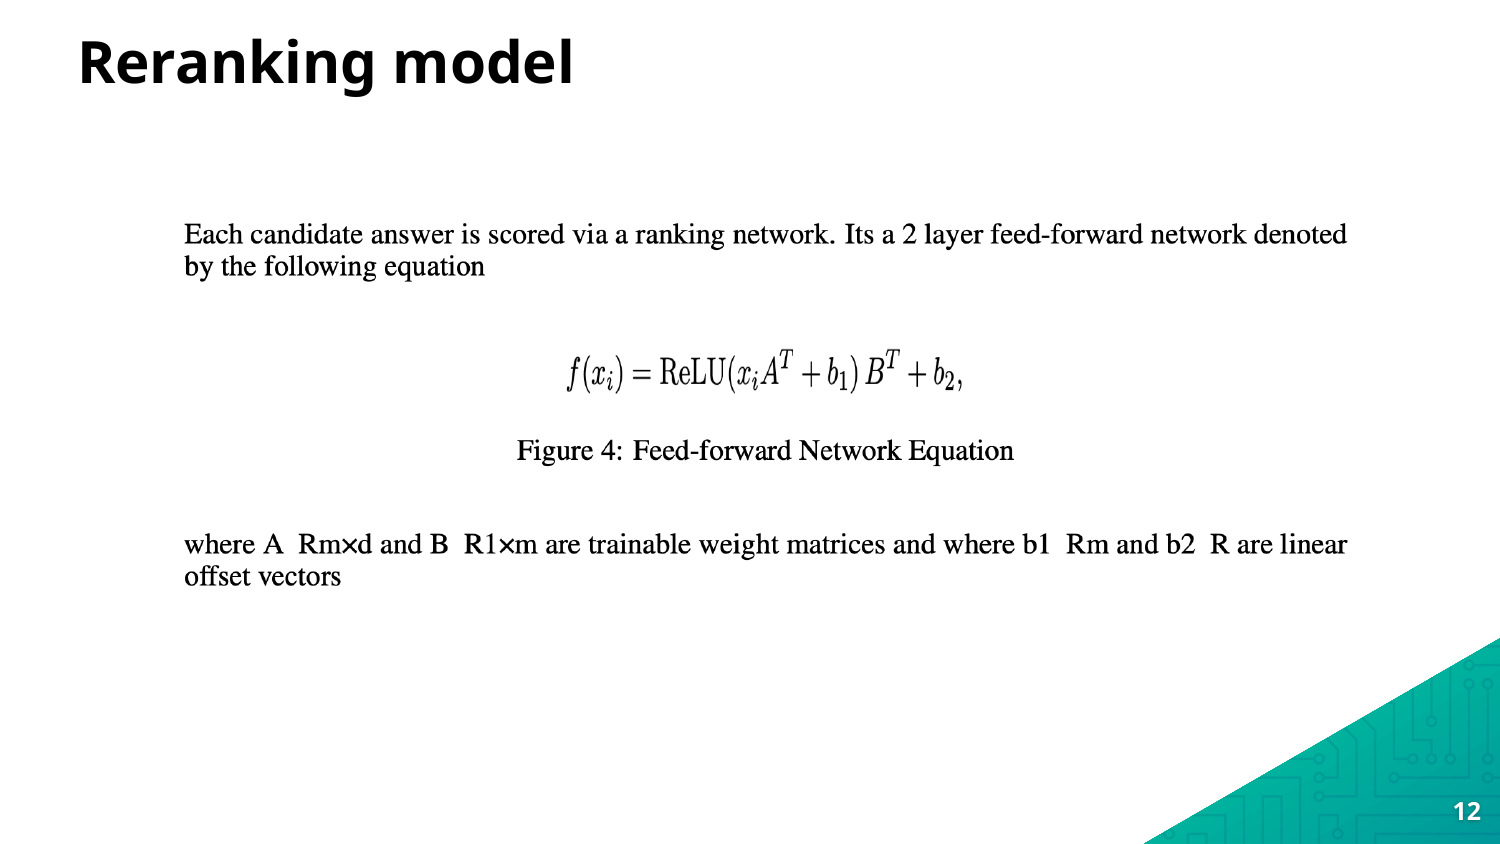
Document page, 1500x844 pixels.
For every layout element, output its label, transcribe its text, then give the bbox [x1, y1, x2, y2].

picture [150, 177, 1405, 607]
title Reranking model [77, 33, 1297, 115]
slide_number ‹#› [1391, 779, 1482, 844]
